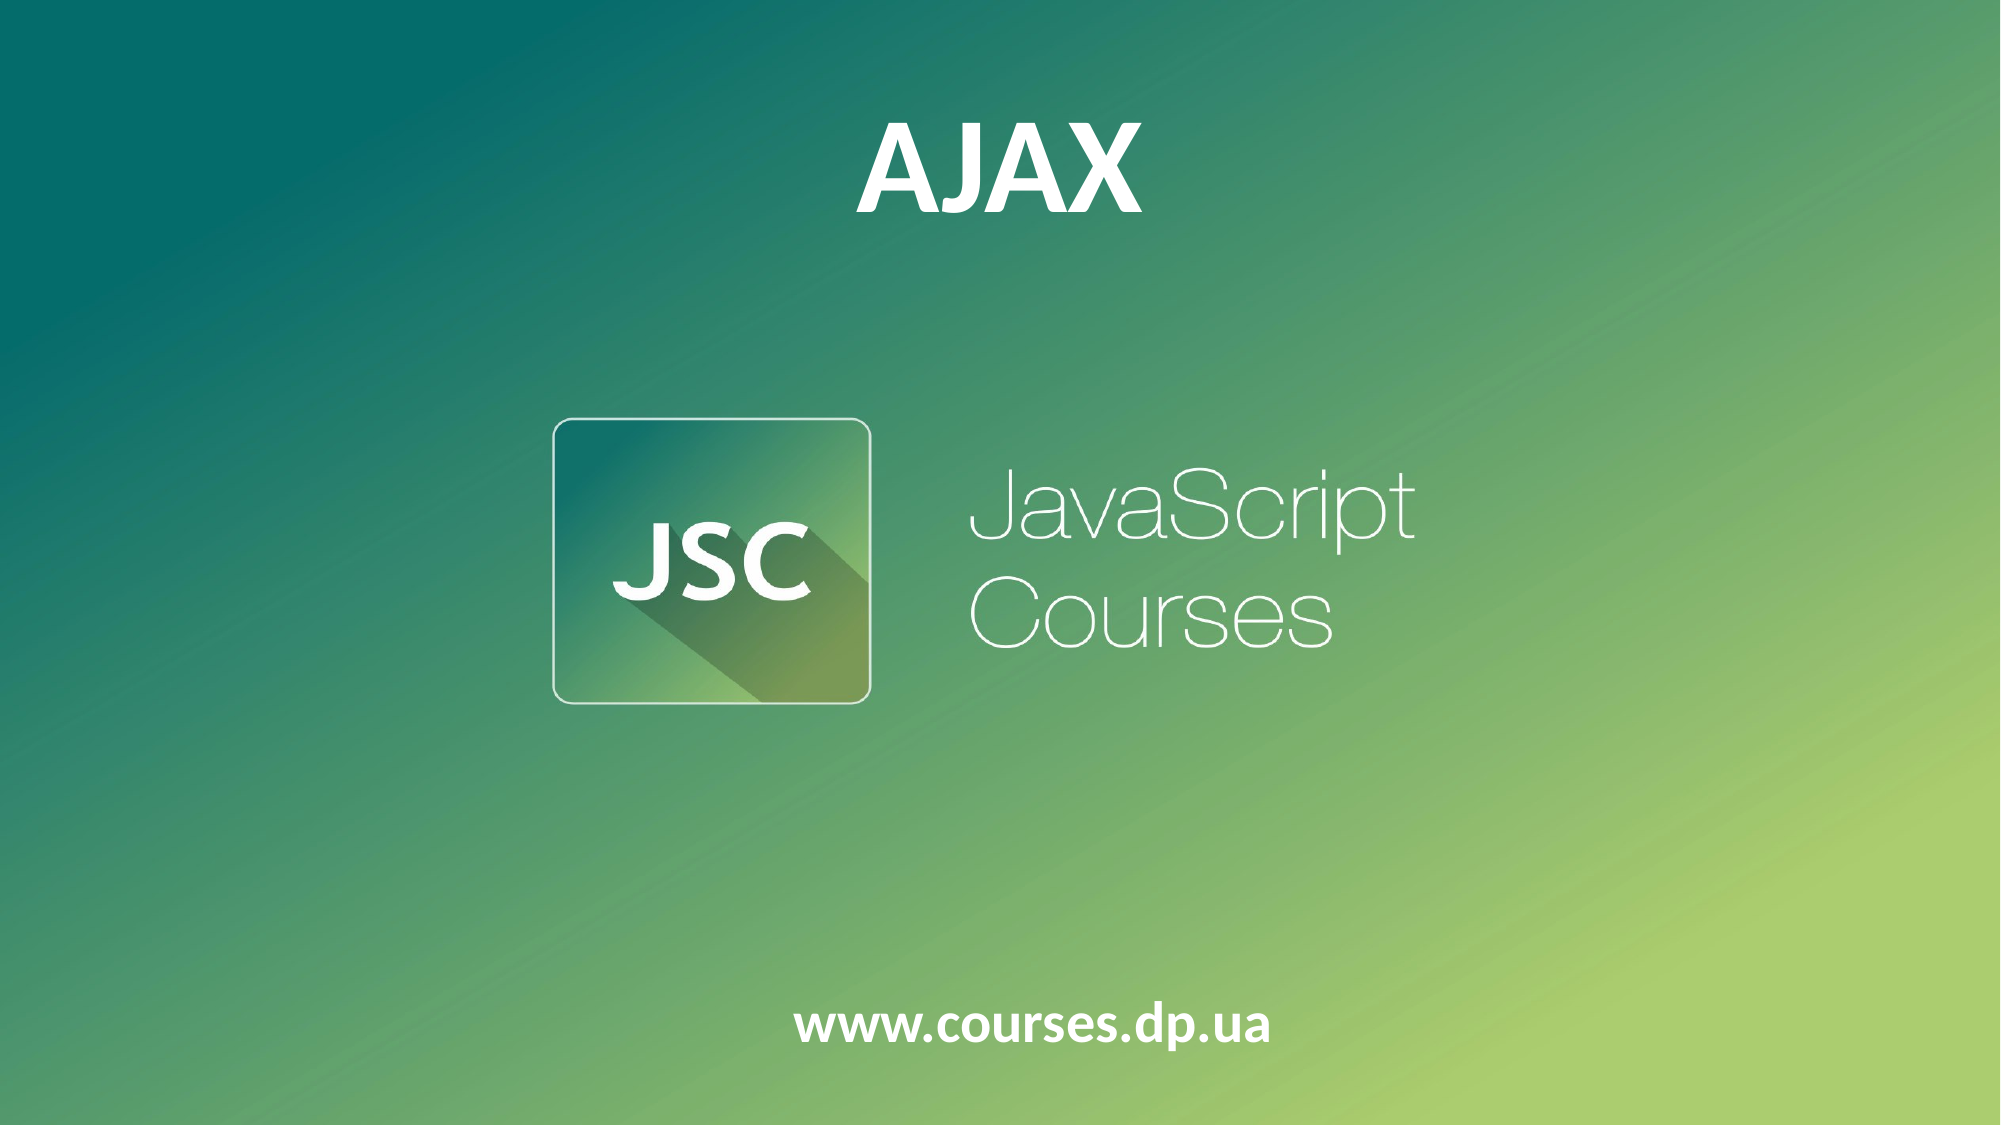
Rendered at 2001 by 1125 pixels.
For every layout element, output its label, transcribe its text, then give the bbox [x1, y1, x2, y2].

picture [0, 0, 2001, 1125]
text_box www.courses.dp.ua [778, 976, 1288, 1062]
text_box AJAX [279, 67, 1721, 247]
